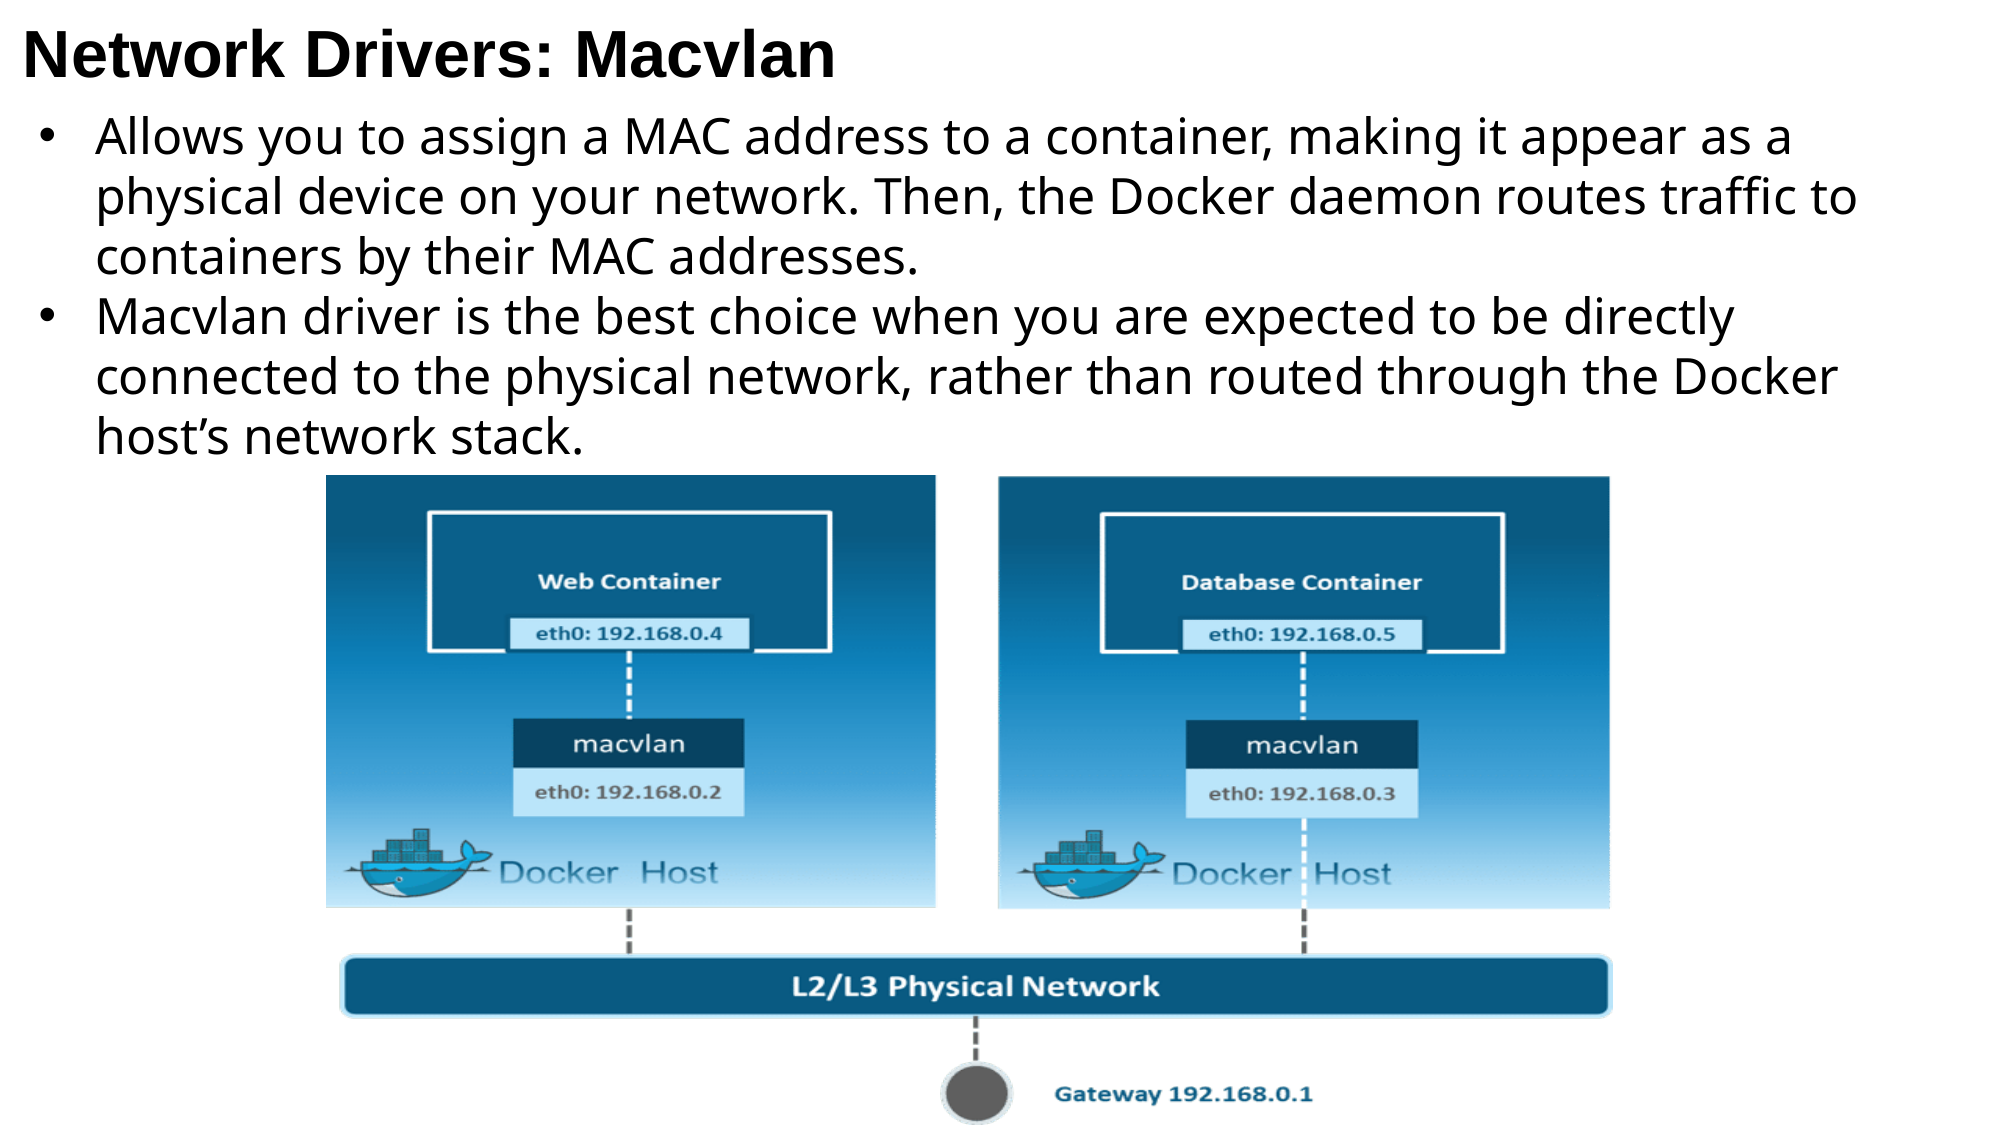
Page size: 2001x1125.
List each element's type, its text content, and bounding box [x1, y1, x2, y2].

picture [538, 573, 594, 589]
picture [601, 573, 694, 589]
text_box Allows you to assign a MAC address to a container, making it appear as a physical device on your network. Then, the Docker daemon routes traffic to containers by their MAC addresses. Macvlan driver is the best choice when you are expected to be directly connected to the physical network, rather than routed through the Docker host’s network stack. [23, 96, 1978, 472]
picture [697, 578, 721, 589]
picture [509, 618, 749, 663]
picture [326, 475, 1613, 1125]
title Network Drivers: Macvlan [7, 7, 1733, 105]
picture [426, 510, 834, 653]
